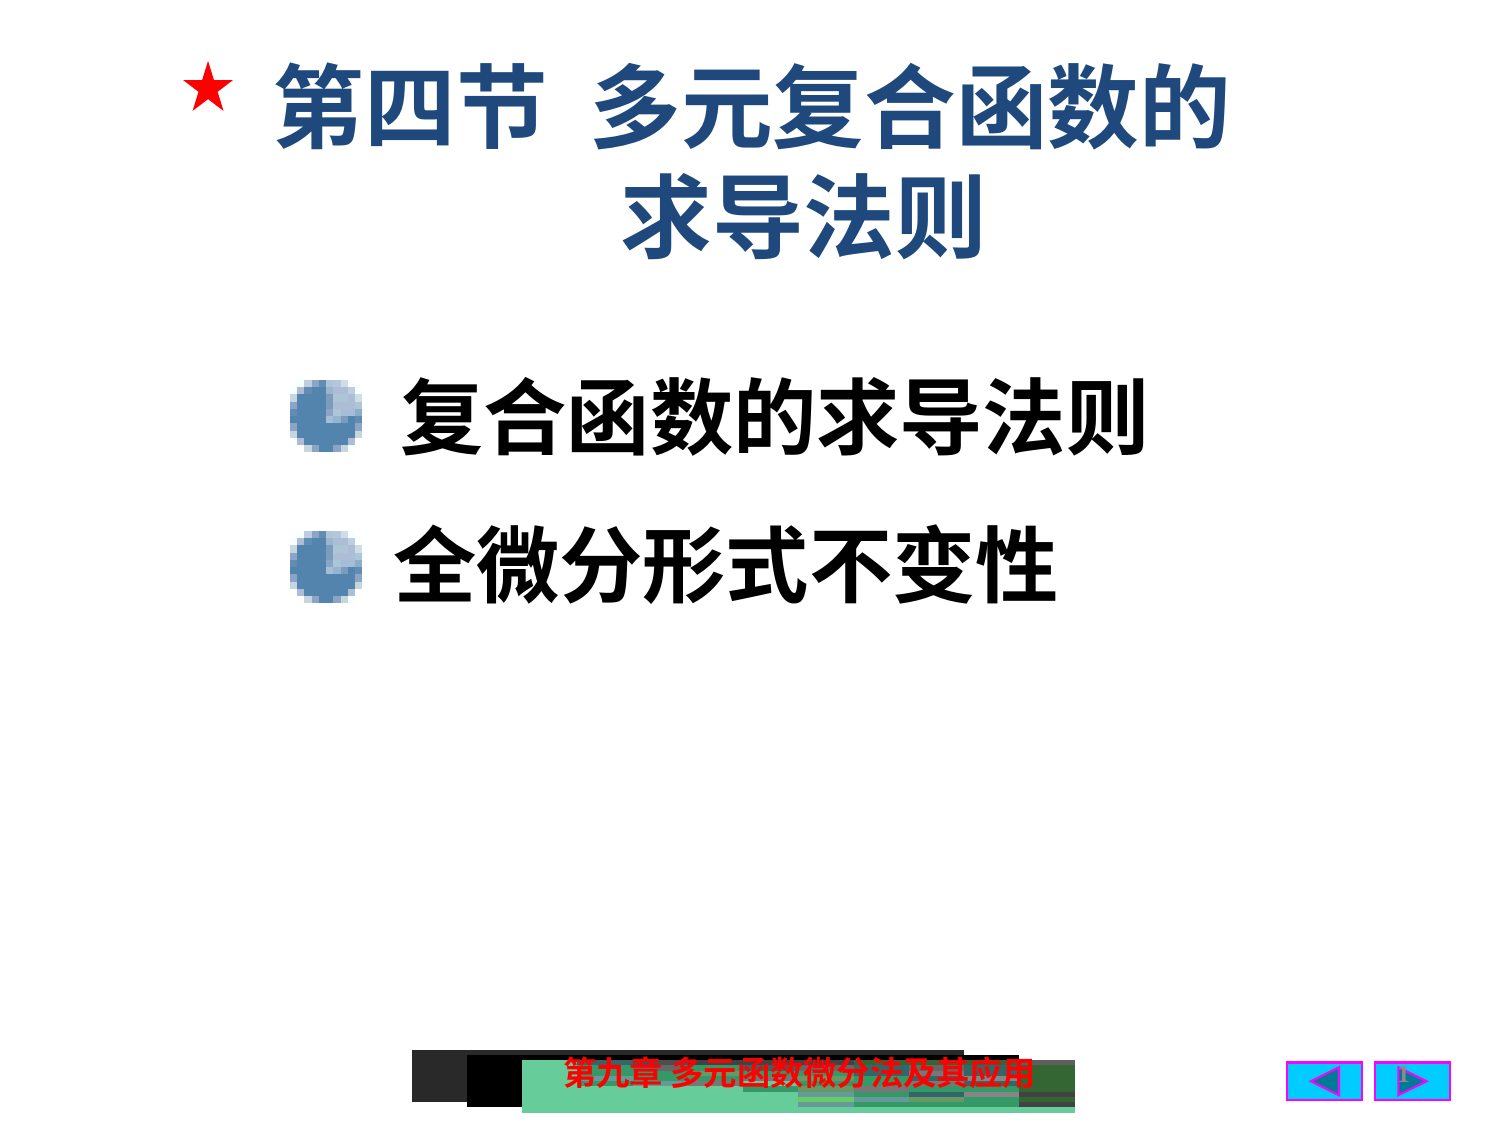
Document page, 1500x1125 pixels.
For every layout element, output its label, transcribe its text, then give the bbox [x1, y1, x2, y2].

slide_number 1 [1074, 1042, 1425, 1103]
text_box 复合函数的求导法则 [385, 358, 1246, 474]
text_box [183, 60, 234, 111]
text_box 第四节 多元复合函数的 求导法则 [257, 42, 1268, 278]
picture [282, 373, 370, 460]
text_box 全微分形式不变性 [378, 505, 1121, 621]
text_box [412, 1044, 1113, 1113]
picture [282, 524, 370, 612]
